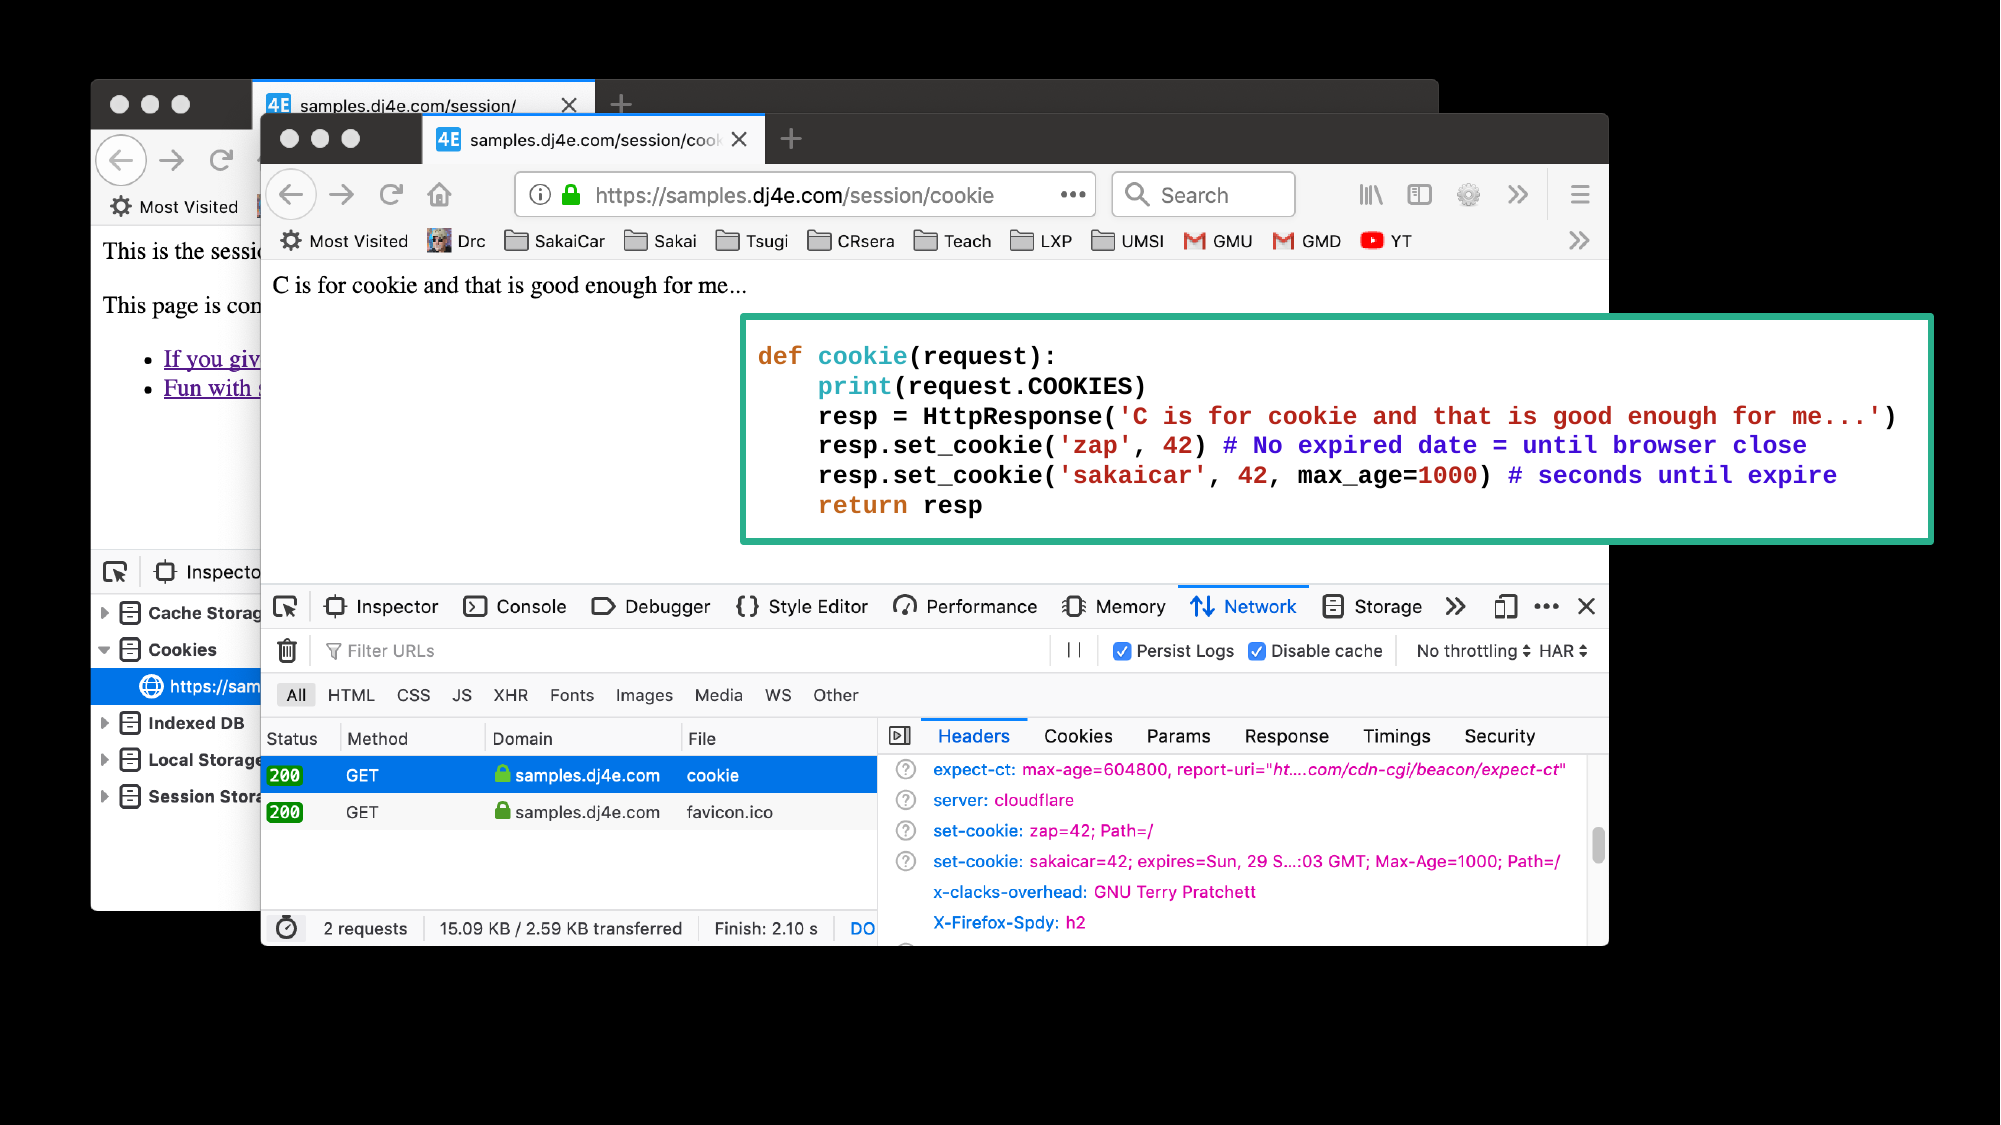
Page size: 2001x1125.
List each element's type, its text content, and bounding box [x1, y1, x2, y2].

picture [38, 39, 1661, 1010]
text_box def cookie(request): print(request.COOKIES) resp = HttpResponse('C is for cookie and that is good enough for me...') resp.set_cookie('zap', 42) # No expired date = until browser close resp.set_cookie('sakaicar', 42, max_age=1000) # seconds until expire return resp [1661, 316, 1932, 542]
title Cookies [1491, 59, 1863, 278]
